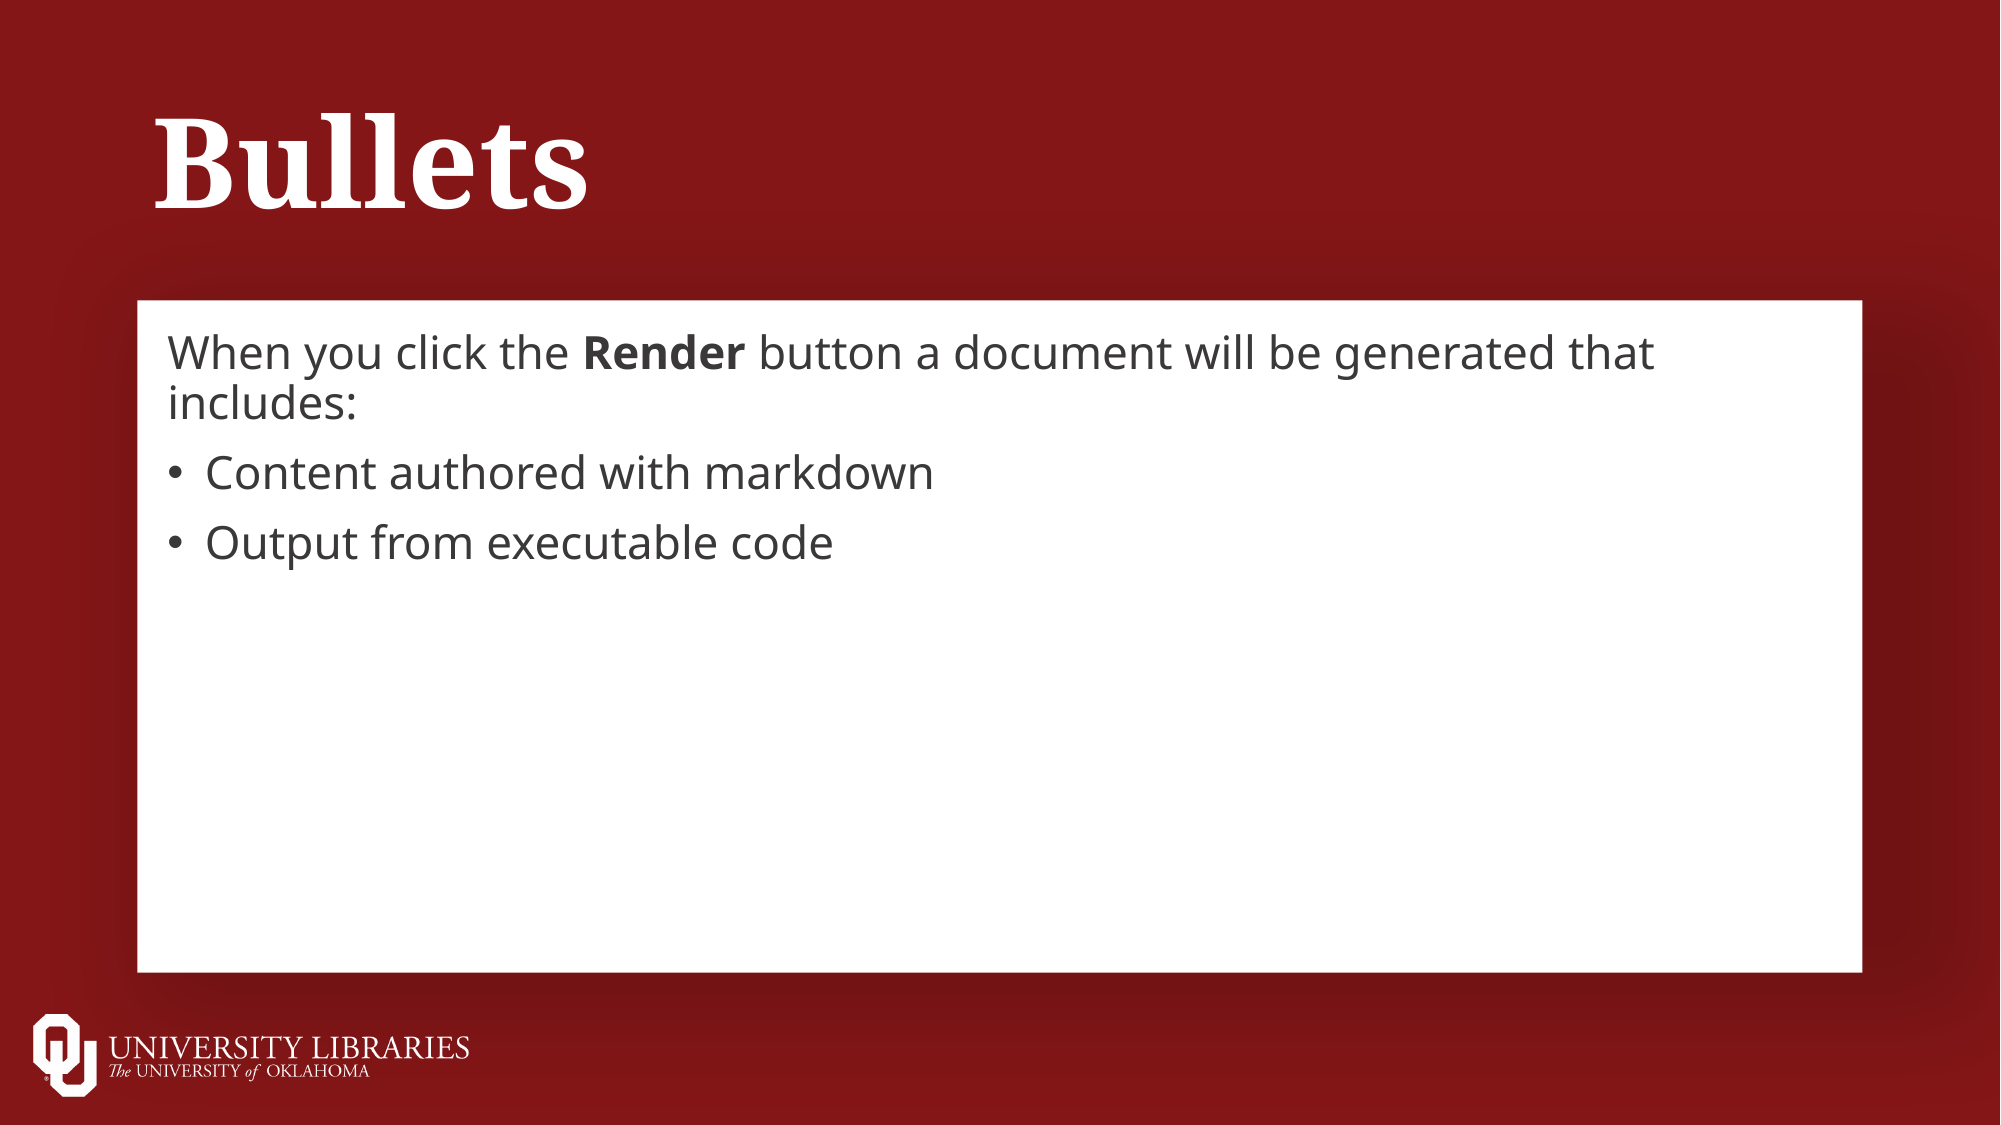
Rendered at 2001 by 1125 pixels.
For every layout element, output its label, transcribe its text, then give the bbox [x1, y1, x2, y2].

title Bullets [137, 59, 1863, 278]
picture [33, 1014, 471, 1097]
list When you click the Render button a document will be generated that includes: Content authored with markdown Output from executable code [137, 300, 1863, 973]
